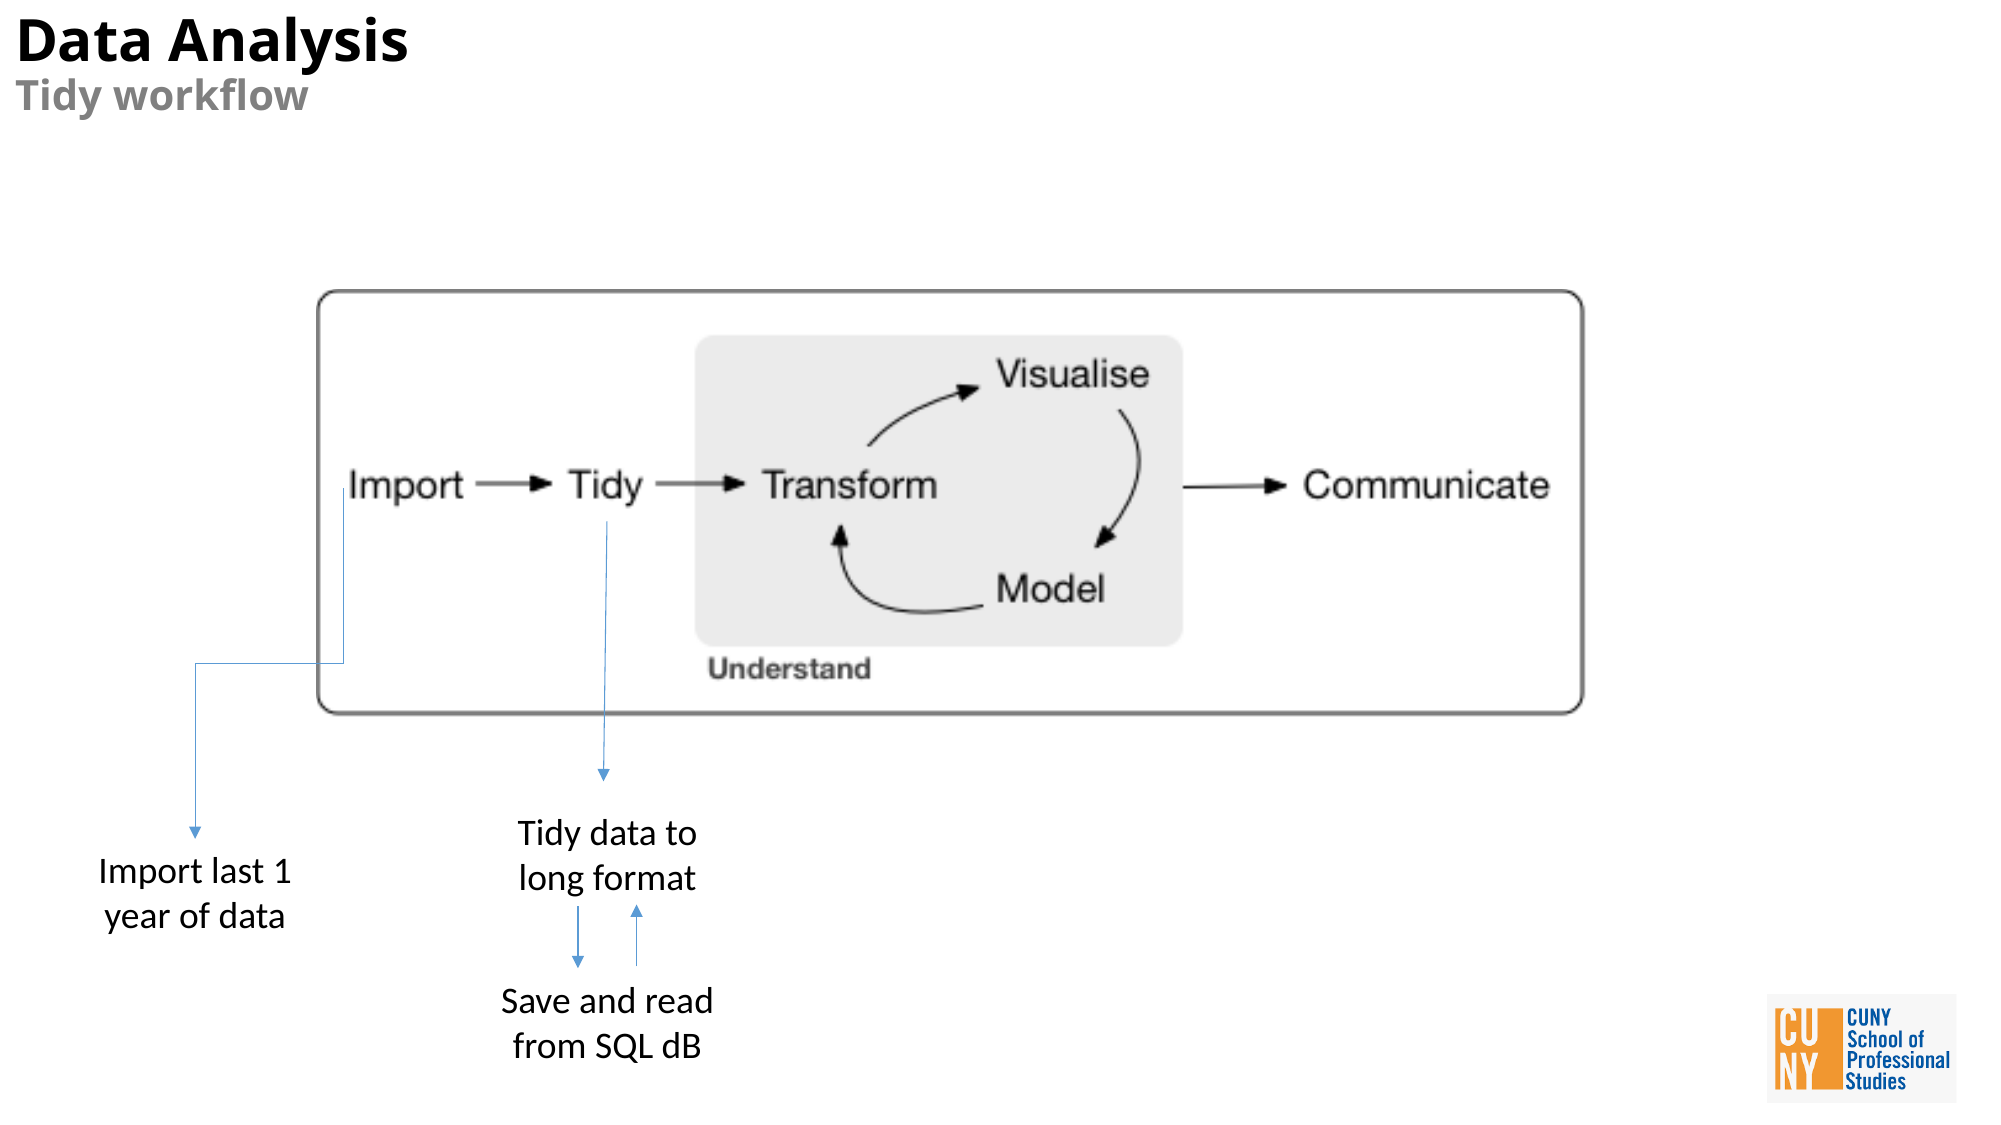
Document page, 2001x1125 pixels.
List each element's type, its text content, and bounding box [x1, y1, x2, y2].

title Data Analysis Tidy workflow [0, 0, 1725, 131]
text_box Tidy data to long format [486, 800, 729, 905]
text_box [603, 521, 607, 782]
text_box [94, 589, 445, 738]
picture [316, 289, 1588, 719]
picture [1767, 994, 1958, 1103]
text_box Save and read from SQL dB [471, 968, 744, 1073]
text_box Import last 1 year of data [73, 838, 317, 944]
